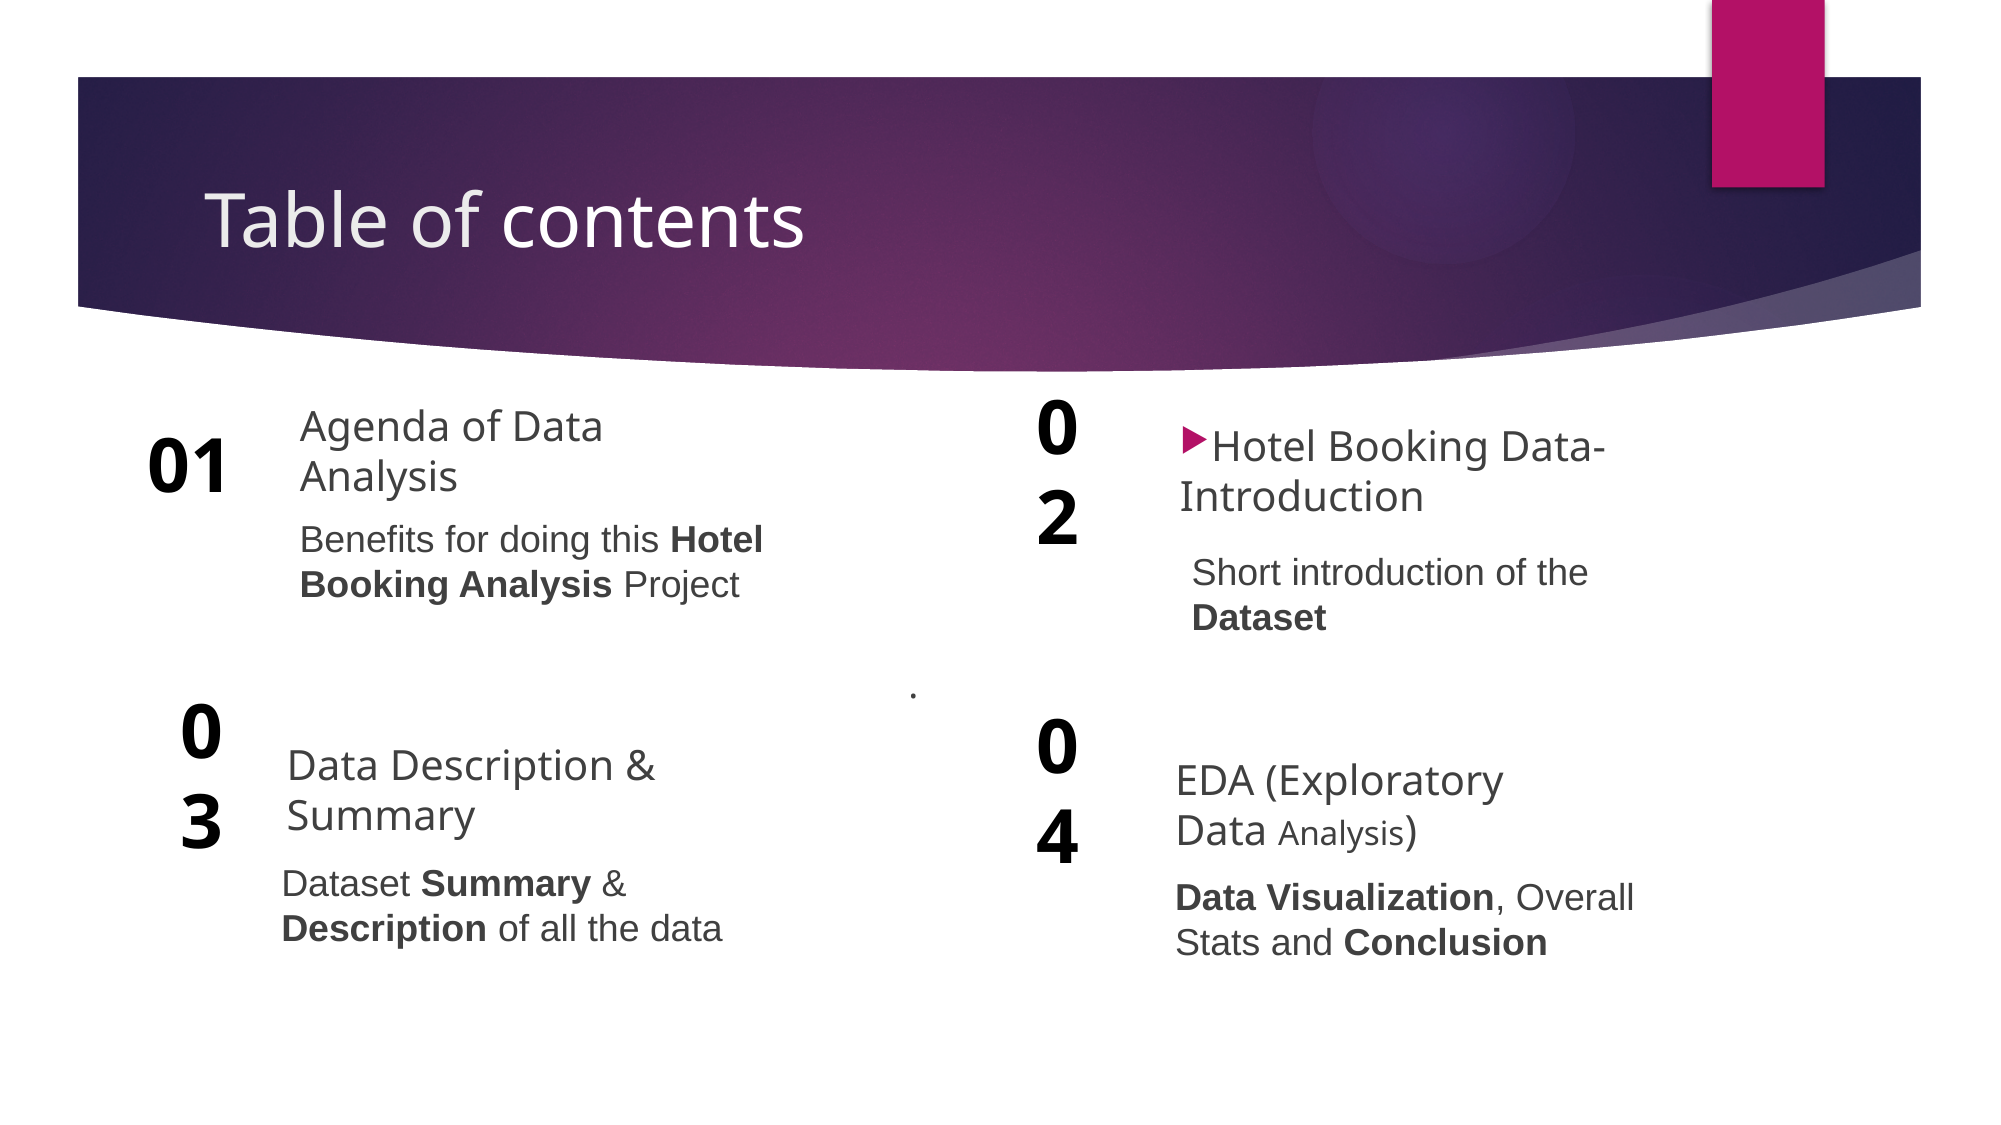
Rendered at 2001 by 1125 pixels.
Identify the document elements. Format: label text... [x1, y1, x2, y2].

text_box 01 [131, 389, 250, 535]
text_box 02 [999, 403, 1115, 535]
text_box Dataset Summary & Description of all the data [266, 844, 770, 937]
text_box 04 [999, 722, 1115, 854]
text_box Benefits for doing this Hotel Booking Analysis Project [284, 499, 824, 592]
text_box 03 [144, 707, 260, 839]
text_box Hotel Booking Data-Introduction [1165, 373, 1626, 535]
title Table of contents [189, 159, 1627, 276]
text_box Short introduction of the Dataset [1176, 533, 1638, 626]
text_box Data Description & Summary [271, 692, 700, 844]
text_box Data Visualization, Overall Stats and Conclusion [1159, 858, 1664, 951]
text_box Agenda of Data Analysis [284, 373, 691, 499]
list . [189, 373, 1638, 995]
text_box EDA (Exploratory Data Analysis) [1159, 707, 1589, 858]
